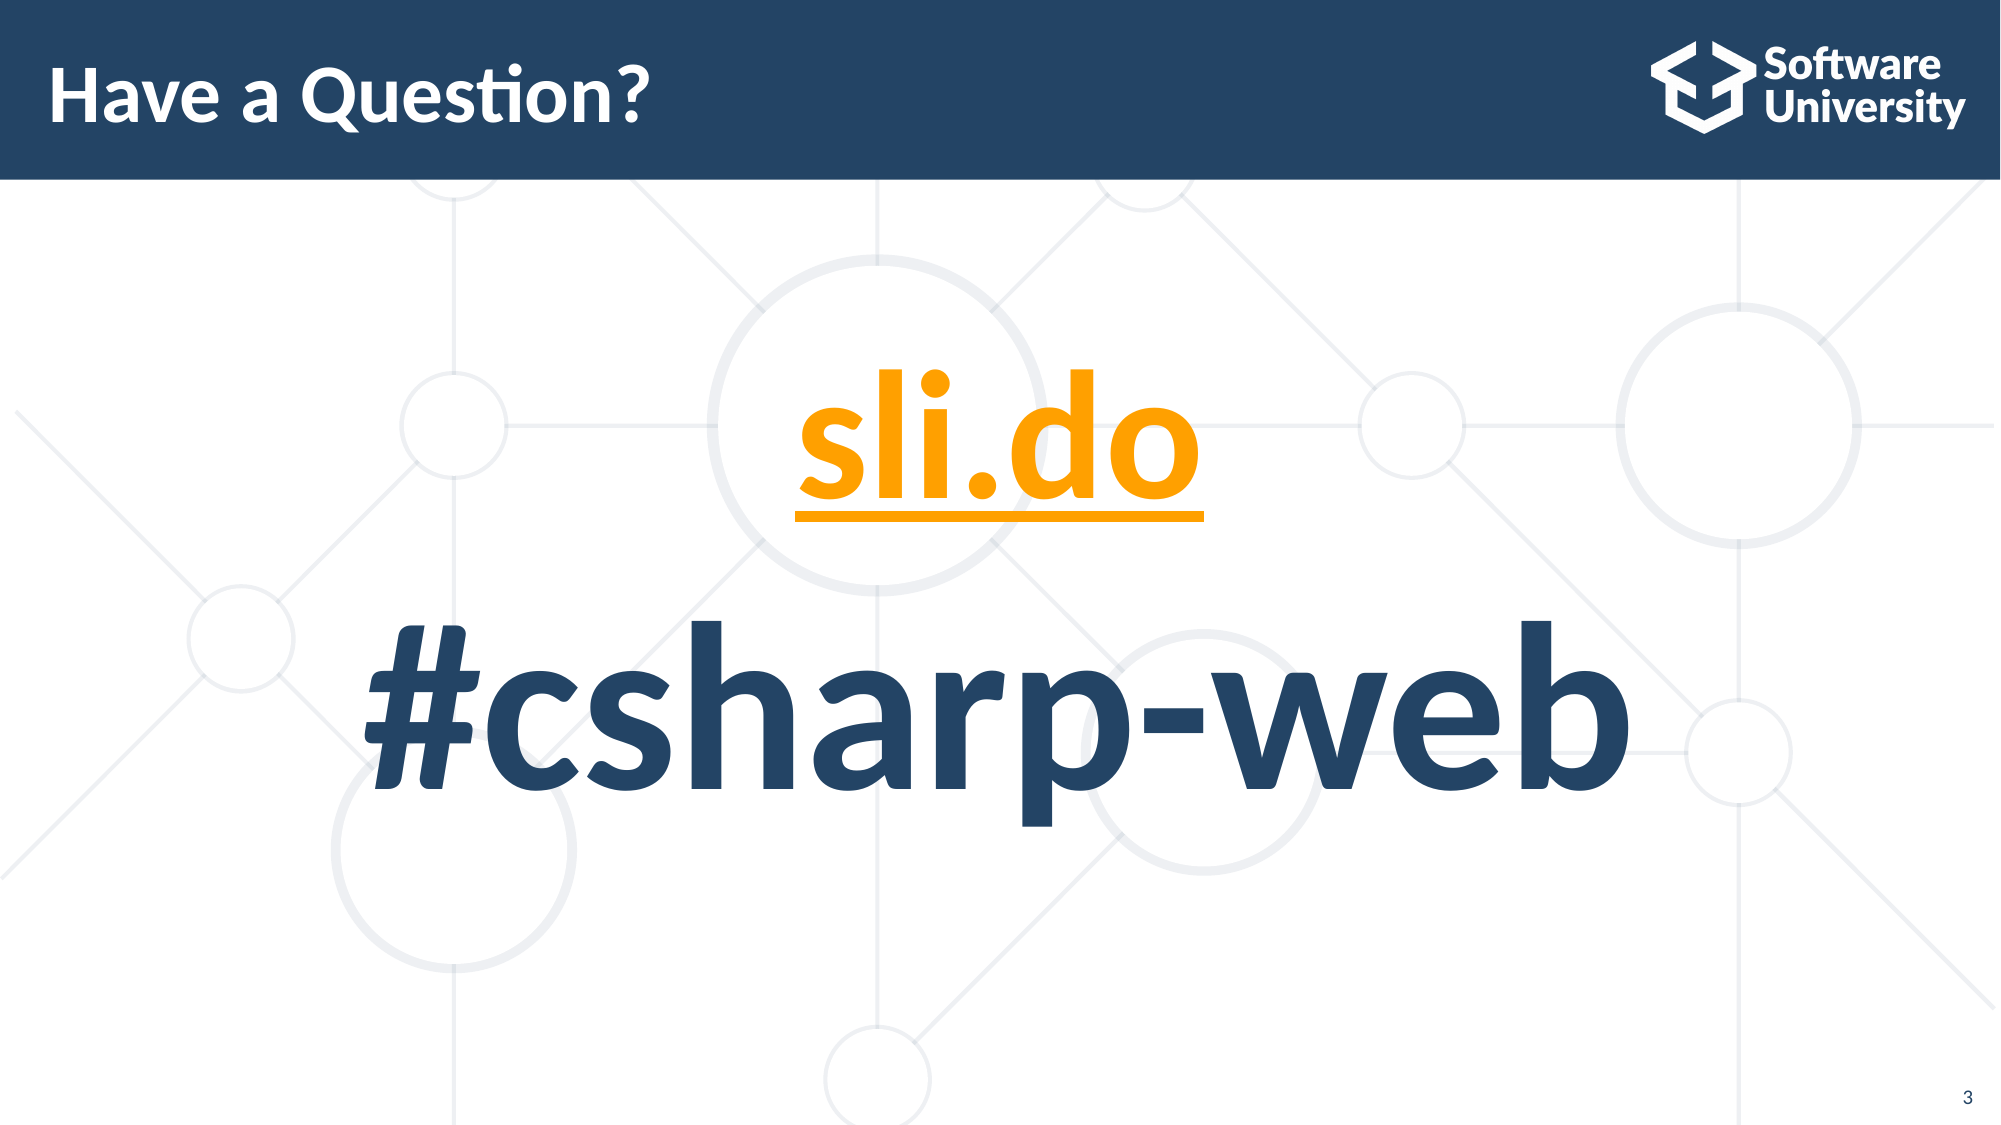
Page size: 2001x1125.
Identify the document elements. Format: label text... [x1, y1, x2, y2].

list sli.do #csharp-web [31, 188, 1968, 1071]
picture [1651, 41, 1966, 134]
slide_number 3 [1927, 1067, 1989, 1117]
title Have a Question? [31, 16, 1625, 162]
